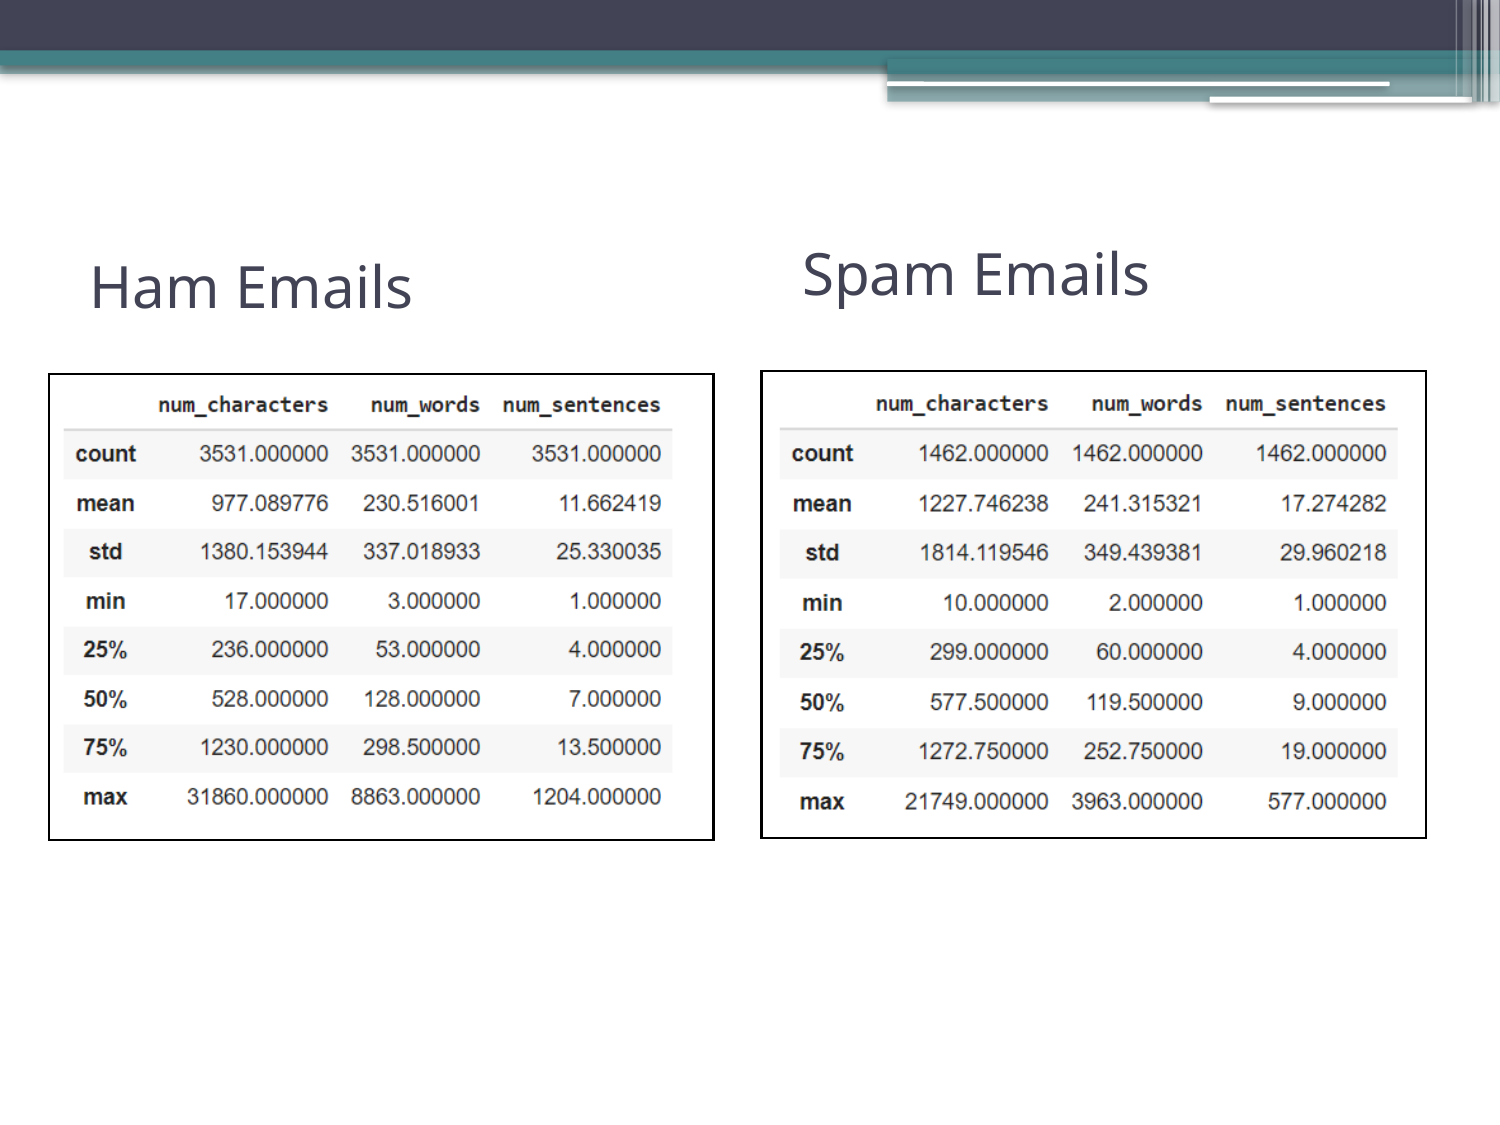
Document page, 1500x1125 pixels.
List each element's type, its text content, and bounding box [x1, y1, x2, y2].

picture [762, 371, 1426, 838]
picture [49, 374, 713, 839]
text_box Spam Emails [787, 174, 1300, 350]
title Ham Emails [75, 187, 588, 363]
